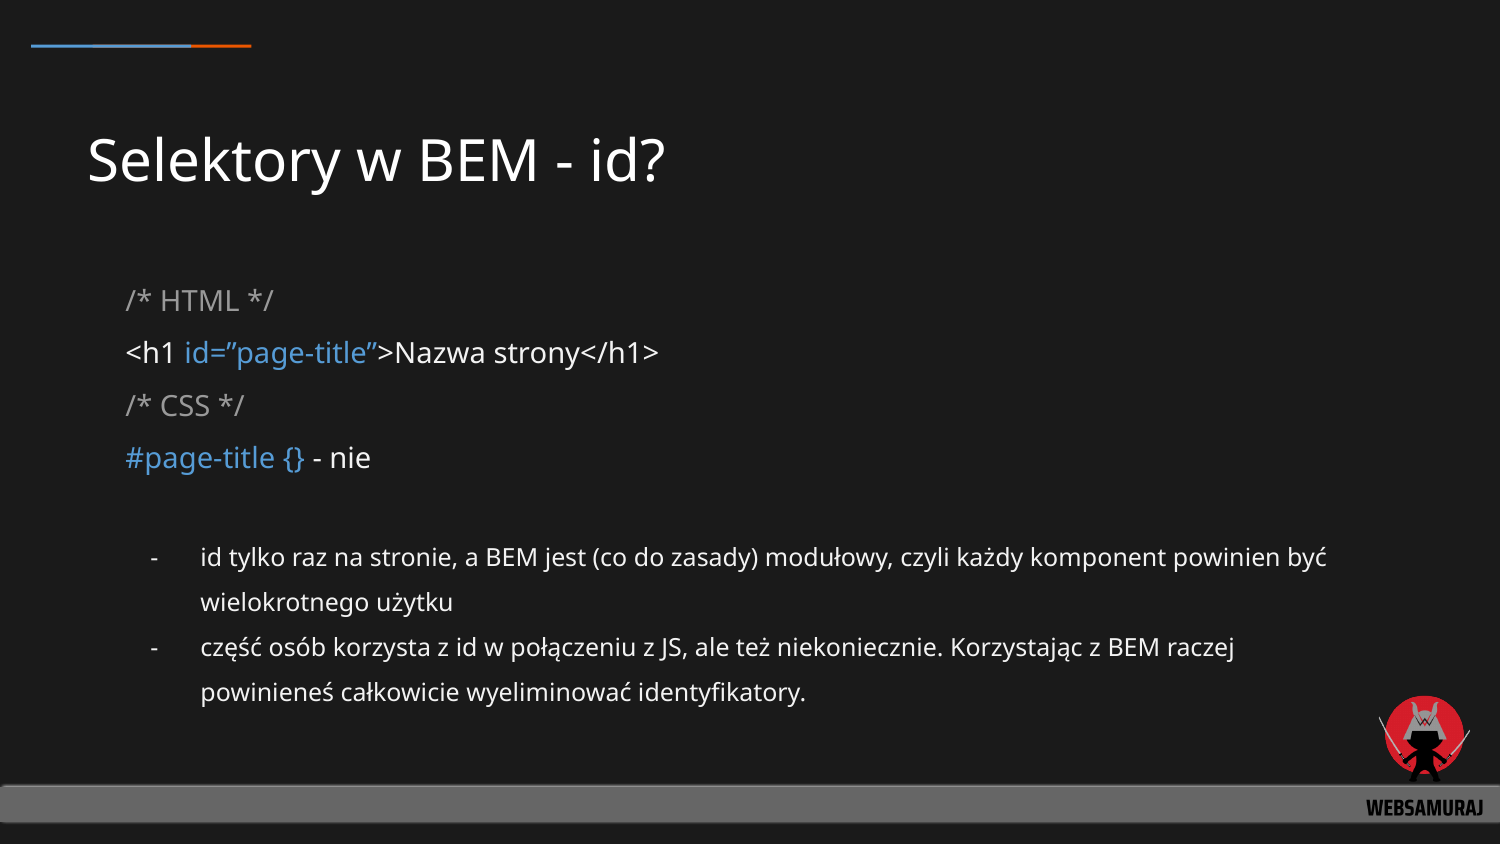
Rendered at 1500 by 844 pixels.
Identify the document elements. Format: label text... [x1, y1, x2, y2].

picture [1358, 689, 1491, 822]
title Selektory w BEM - id? [72, 97, 1416, 206]
subtitle /* HTML */ <h1 id=”page-title”>Nazwa strony</h1> /* CSS */ #page-title {} - nie id tylko raz na stronie, a BEM jest (co do zasady) modułowy, czyli każdy komponent powinien być wielokrotnego użytku część osób korzysta z id w połączeniu z JS, ale też niekoniecznie. Korzystając z BEM raczej powinieneś całkowicie wyeliminować identyfikatory. [110, 249, 1379, 742]
